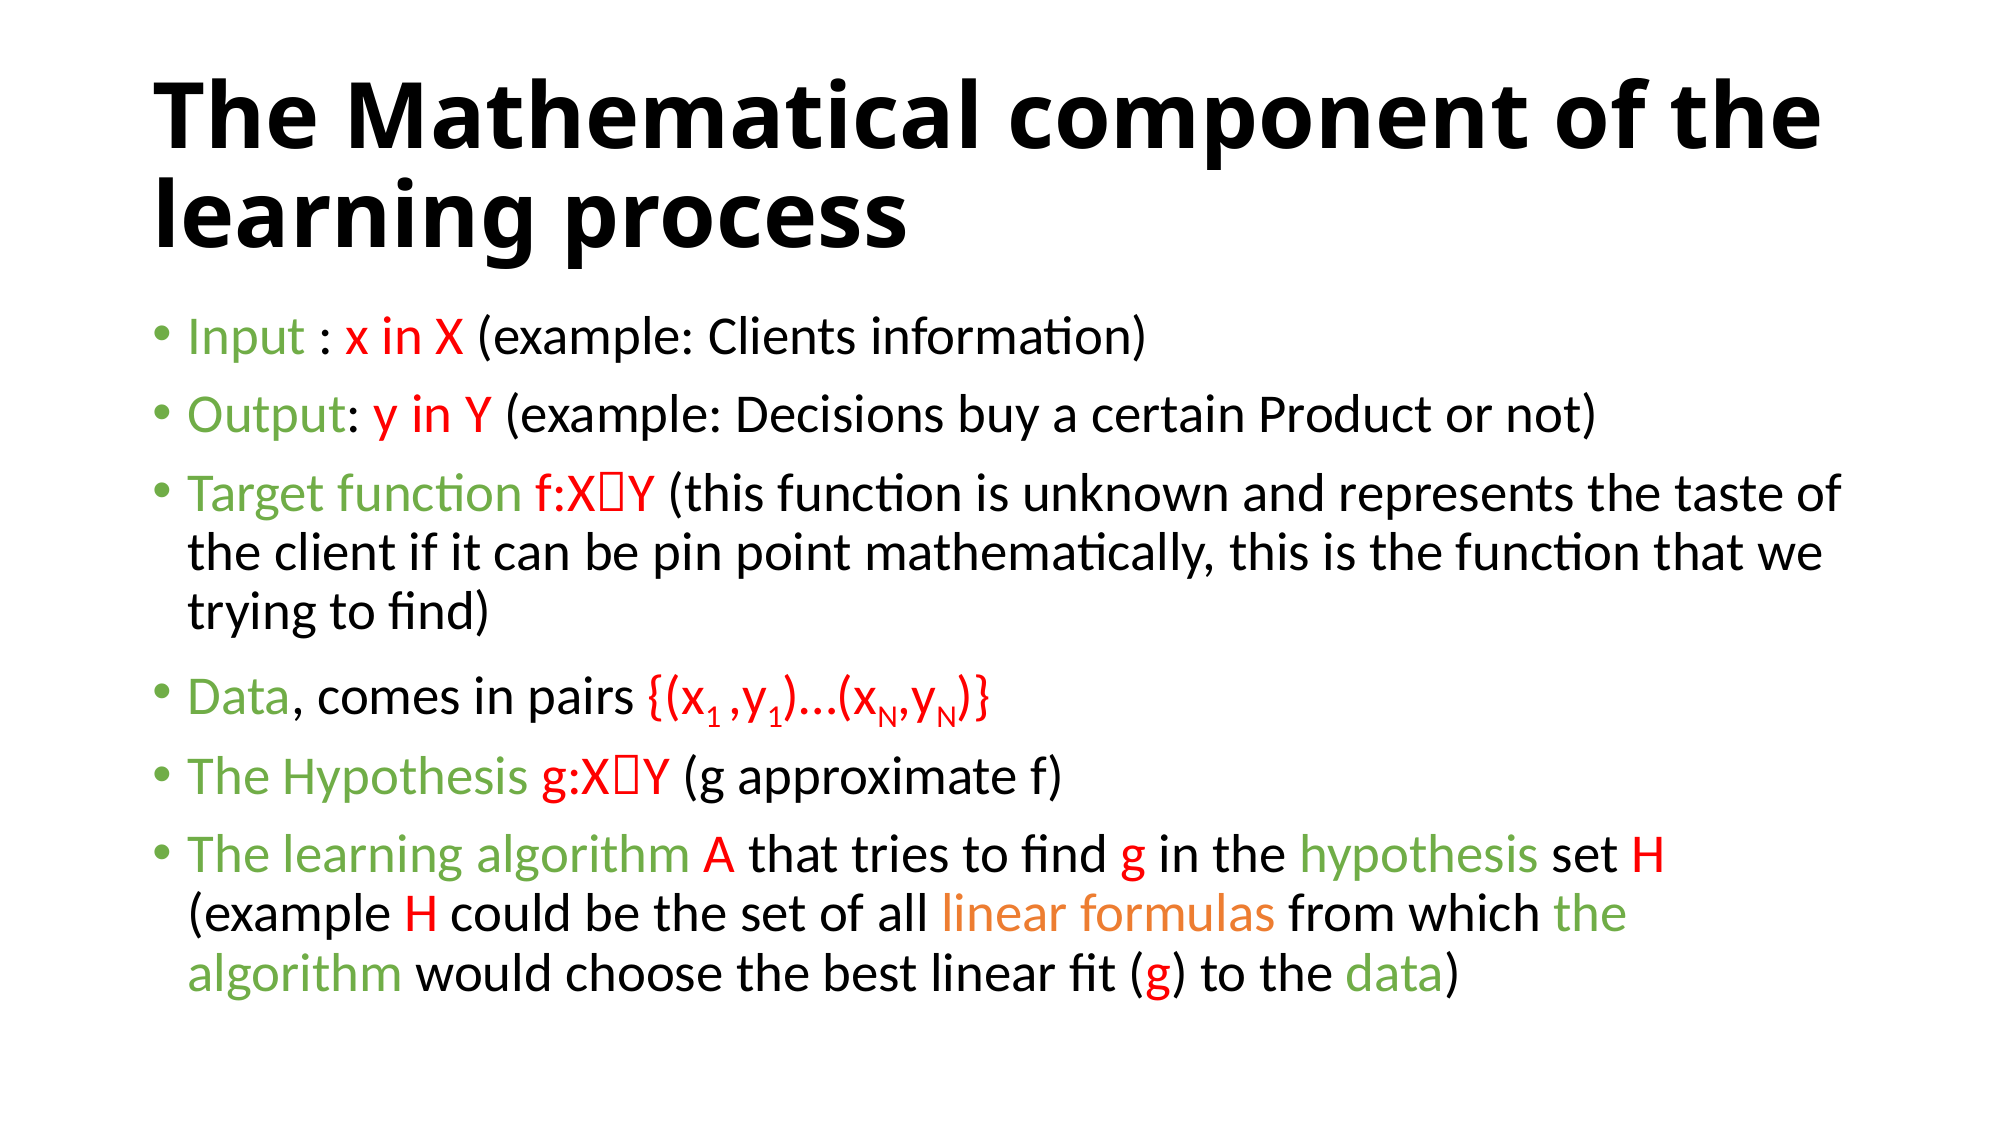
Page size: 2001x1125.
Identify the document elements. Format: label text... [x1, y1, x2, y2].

list Input : x in X (example: Clients information) Output: y in Y (example: Decisions buy a certain Product or not) Target function f:XY (this function is unknown and represents the taste of the client if it can be pin point mathematically, this is the function that we trying to find) Data, comes in pairs {(x1 ,y1)…(xN,yN)} The Hypothesis g:XY (g approximate f) The learning algorithm A that tries to find g in the hypothesis set H (example H could be the set of all linear formulas from which the algorithm would choose the best linear fit (g) to the data) [137, 299, 1863, 1014]
title The Mathematical component of the learning process [137, 59, 1863, 278]
